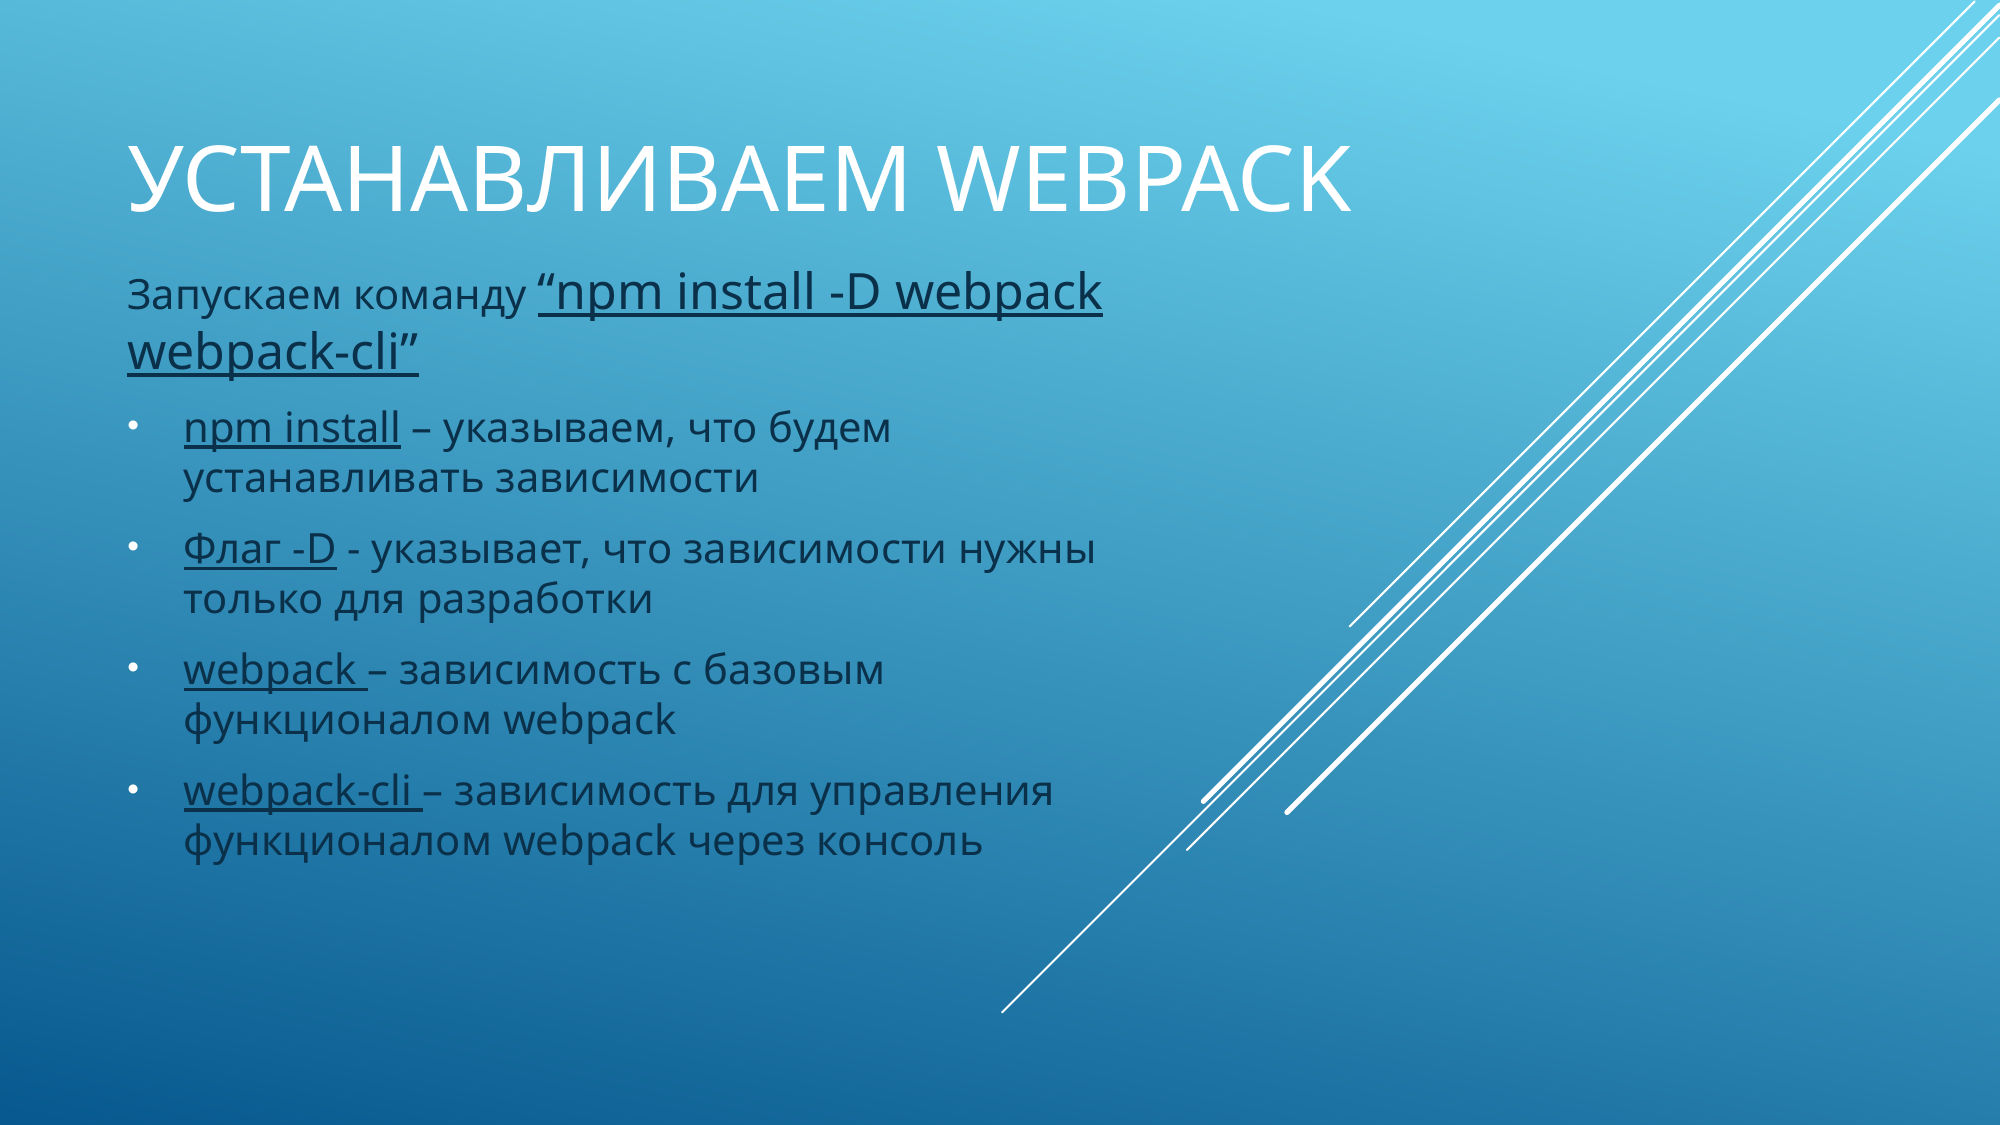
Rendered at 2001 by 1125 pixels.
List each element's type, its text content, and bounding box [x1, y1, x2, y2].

subtitle Запускаем команду “npm install -D webpack webpack-cli” npm install – указываем, что будем устанавливать зависимости Флаг -D - указывает, что зависимости нужны только для разработки webpack – зависимость с базовым функционалом webpack webpack-cli – зависимость для управления функционалом webpack через консоль [112, 252, 1163, 1000]
title Устанавливаем Webpack [112, 112, 1820, 238]
